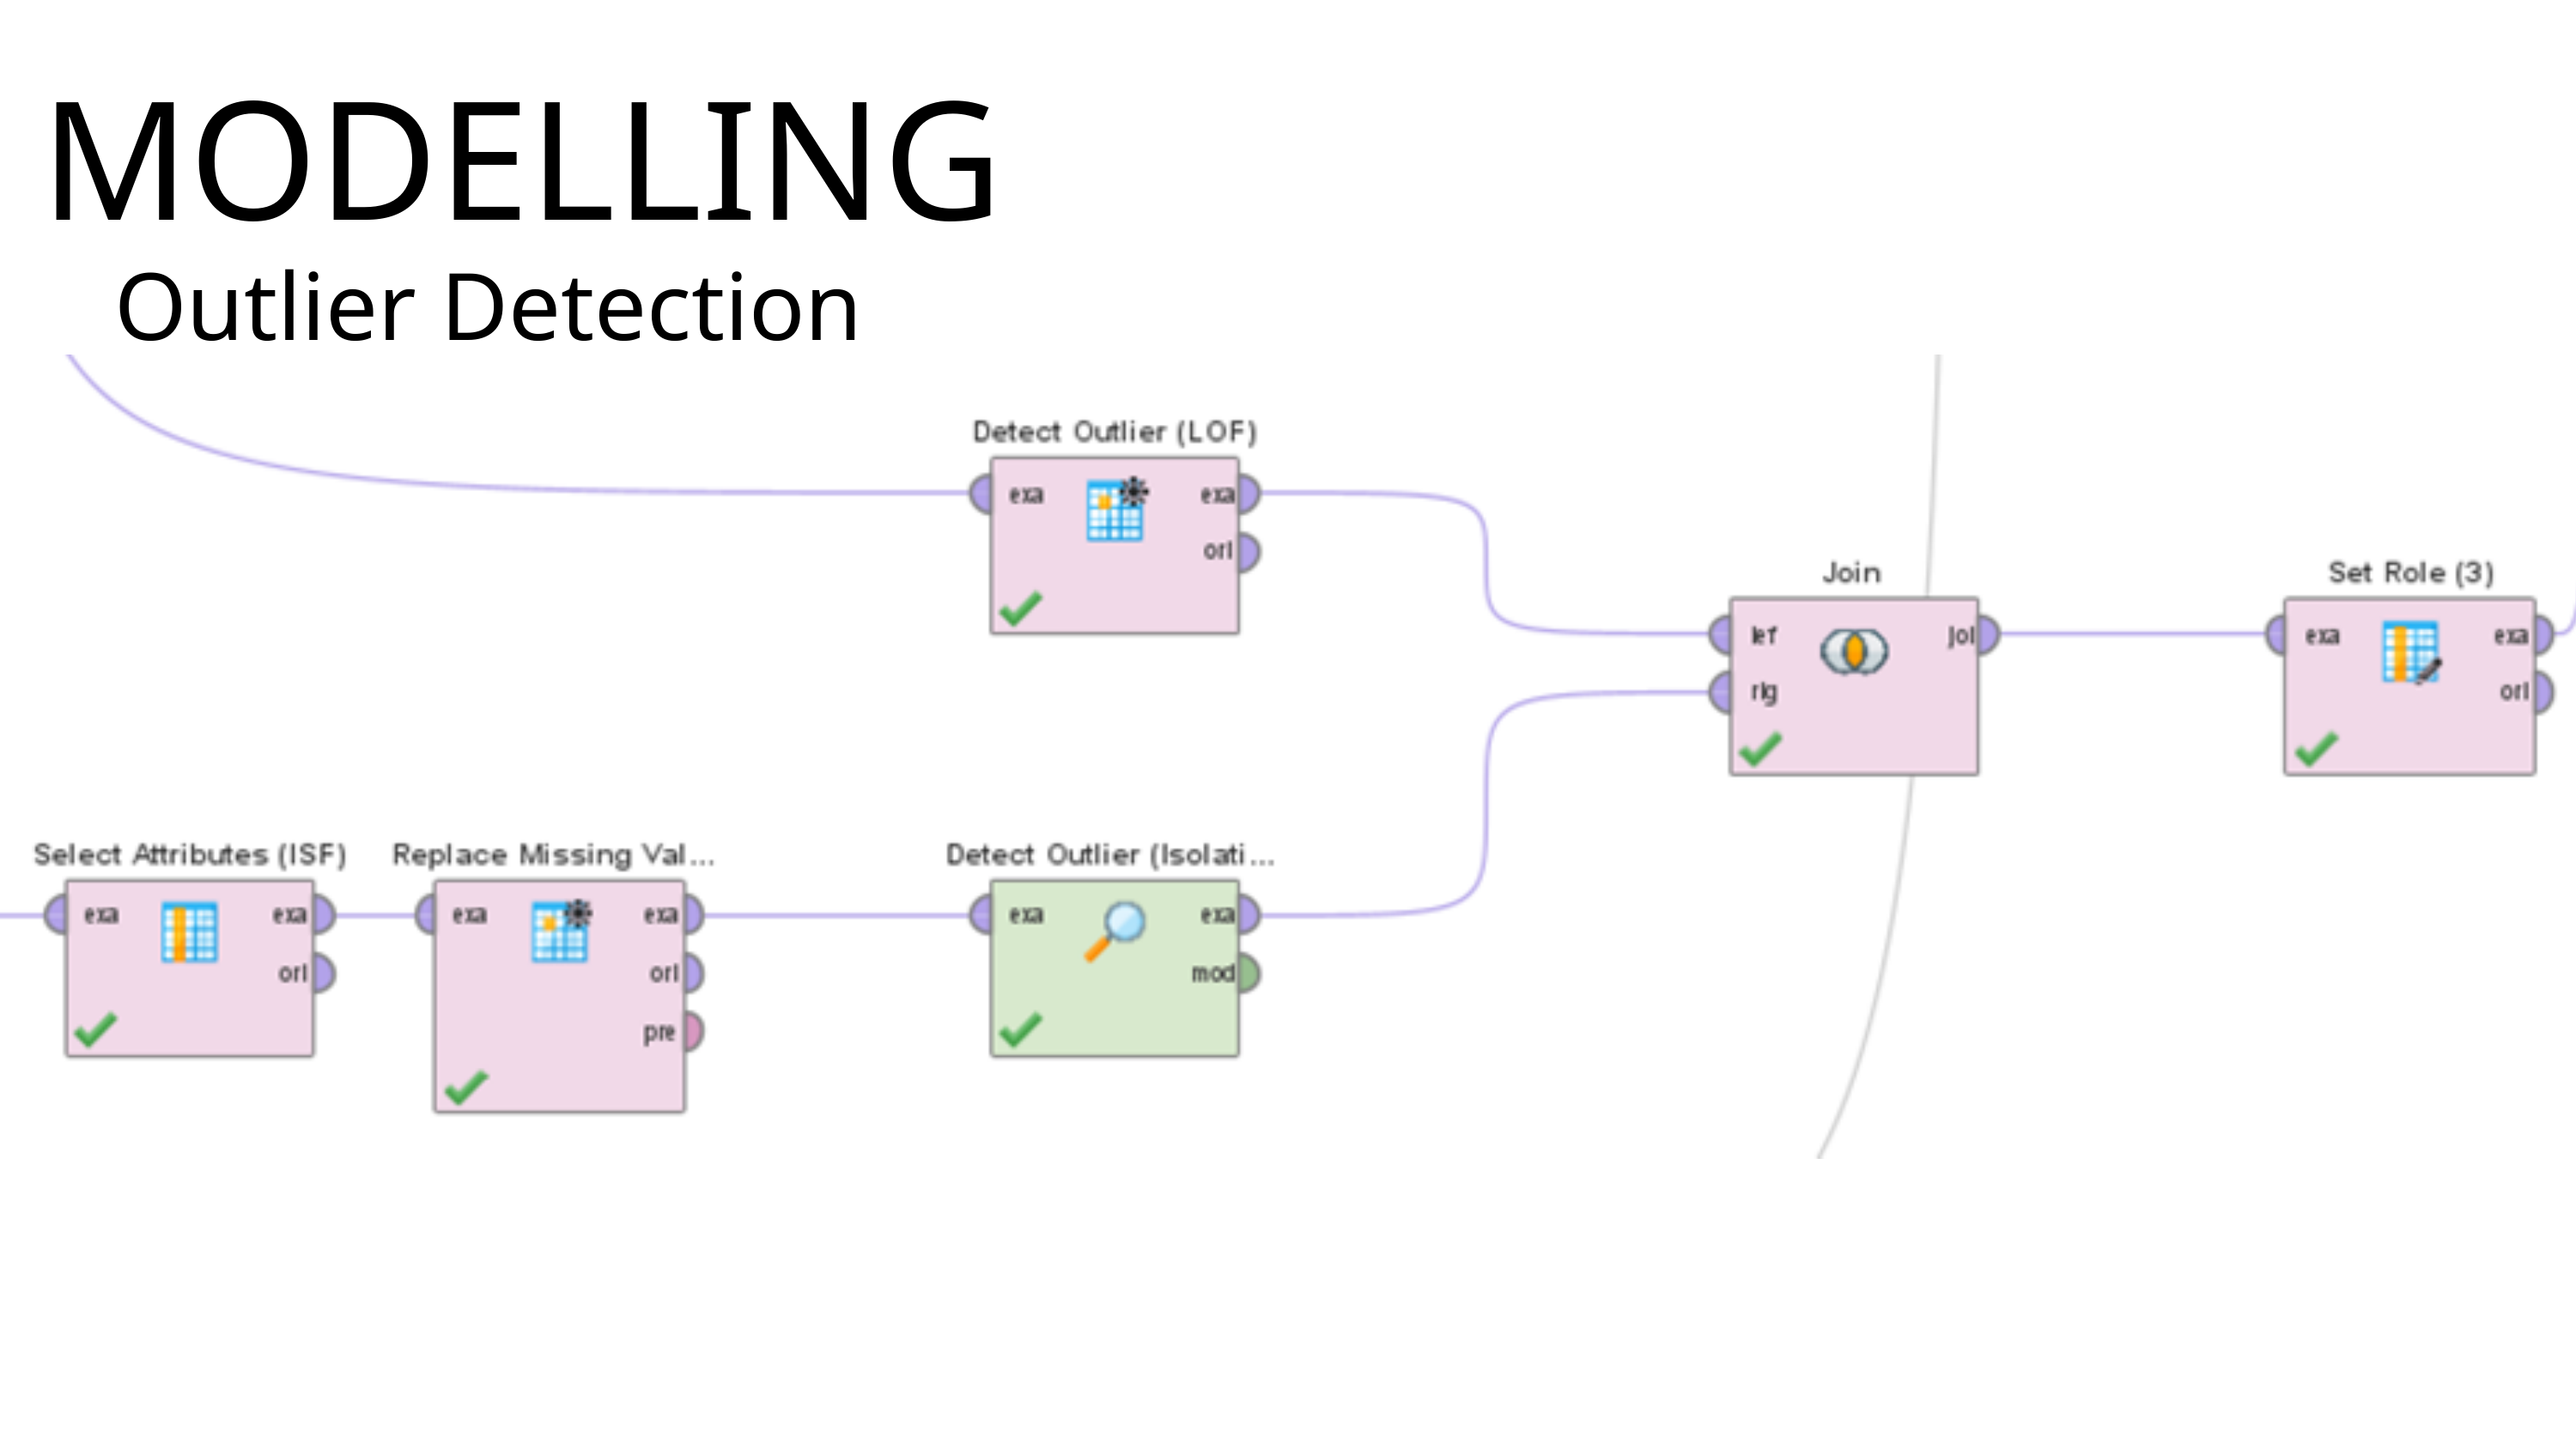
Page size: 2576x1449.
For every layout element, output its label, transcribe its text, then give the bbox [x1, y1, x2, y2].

text_box MODELLING [0, 22, 1044, 253]
text_box Outlier Detection [0, 227, 987, 359]
text_box [0, 355, 2576, 1159]
